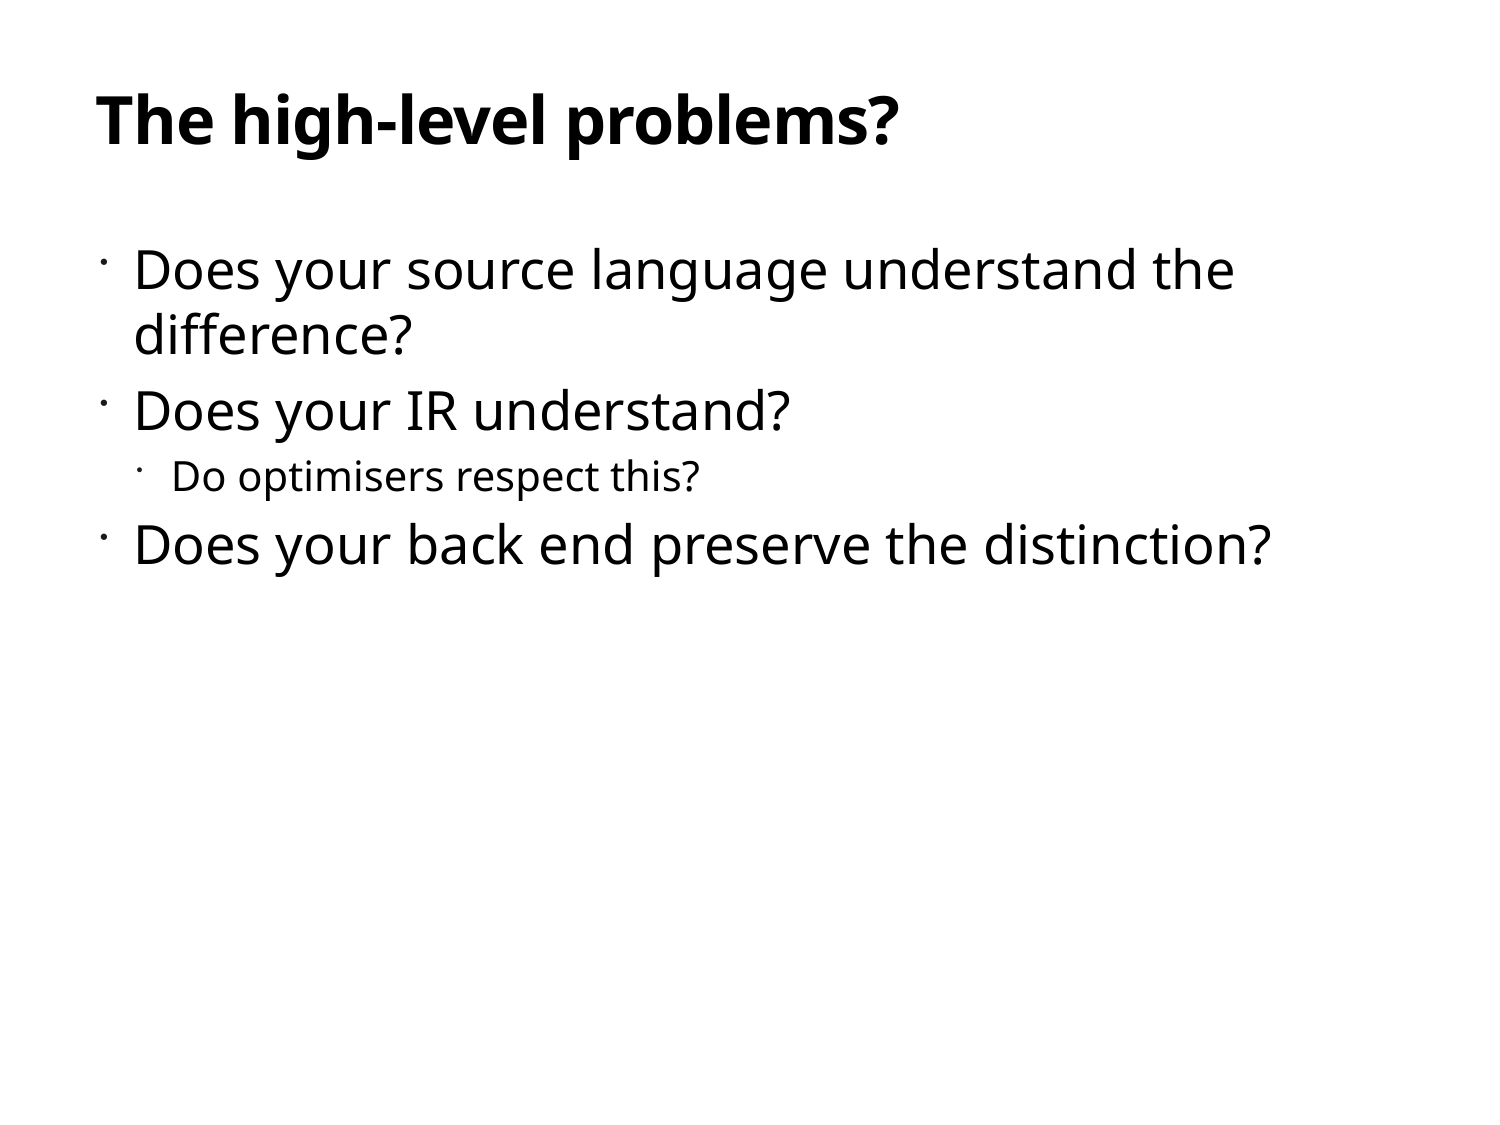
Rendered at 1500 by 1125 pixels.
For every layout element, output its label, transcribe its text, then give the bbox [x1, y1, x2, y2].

list Does your source language understand the difference? Does your IR understand? Do optimisers respect this? Does your back end preserve the distinction? [95, 235, 1404, 585]
title The high-level problems? [95, 78, 1404, 159]
